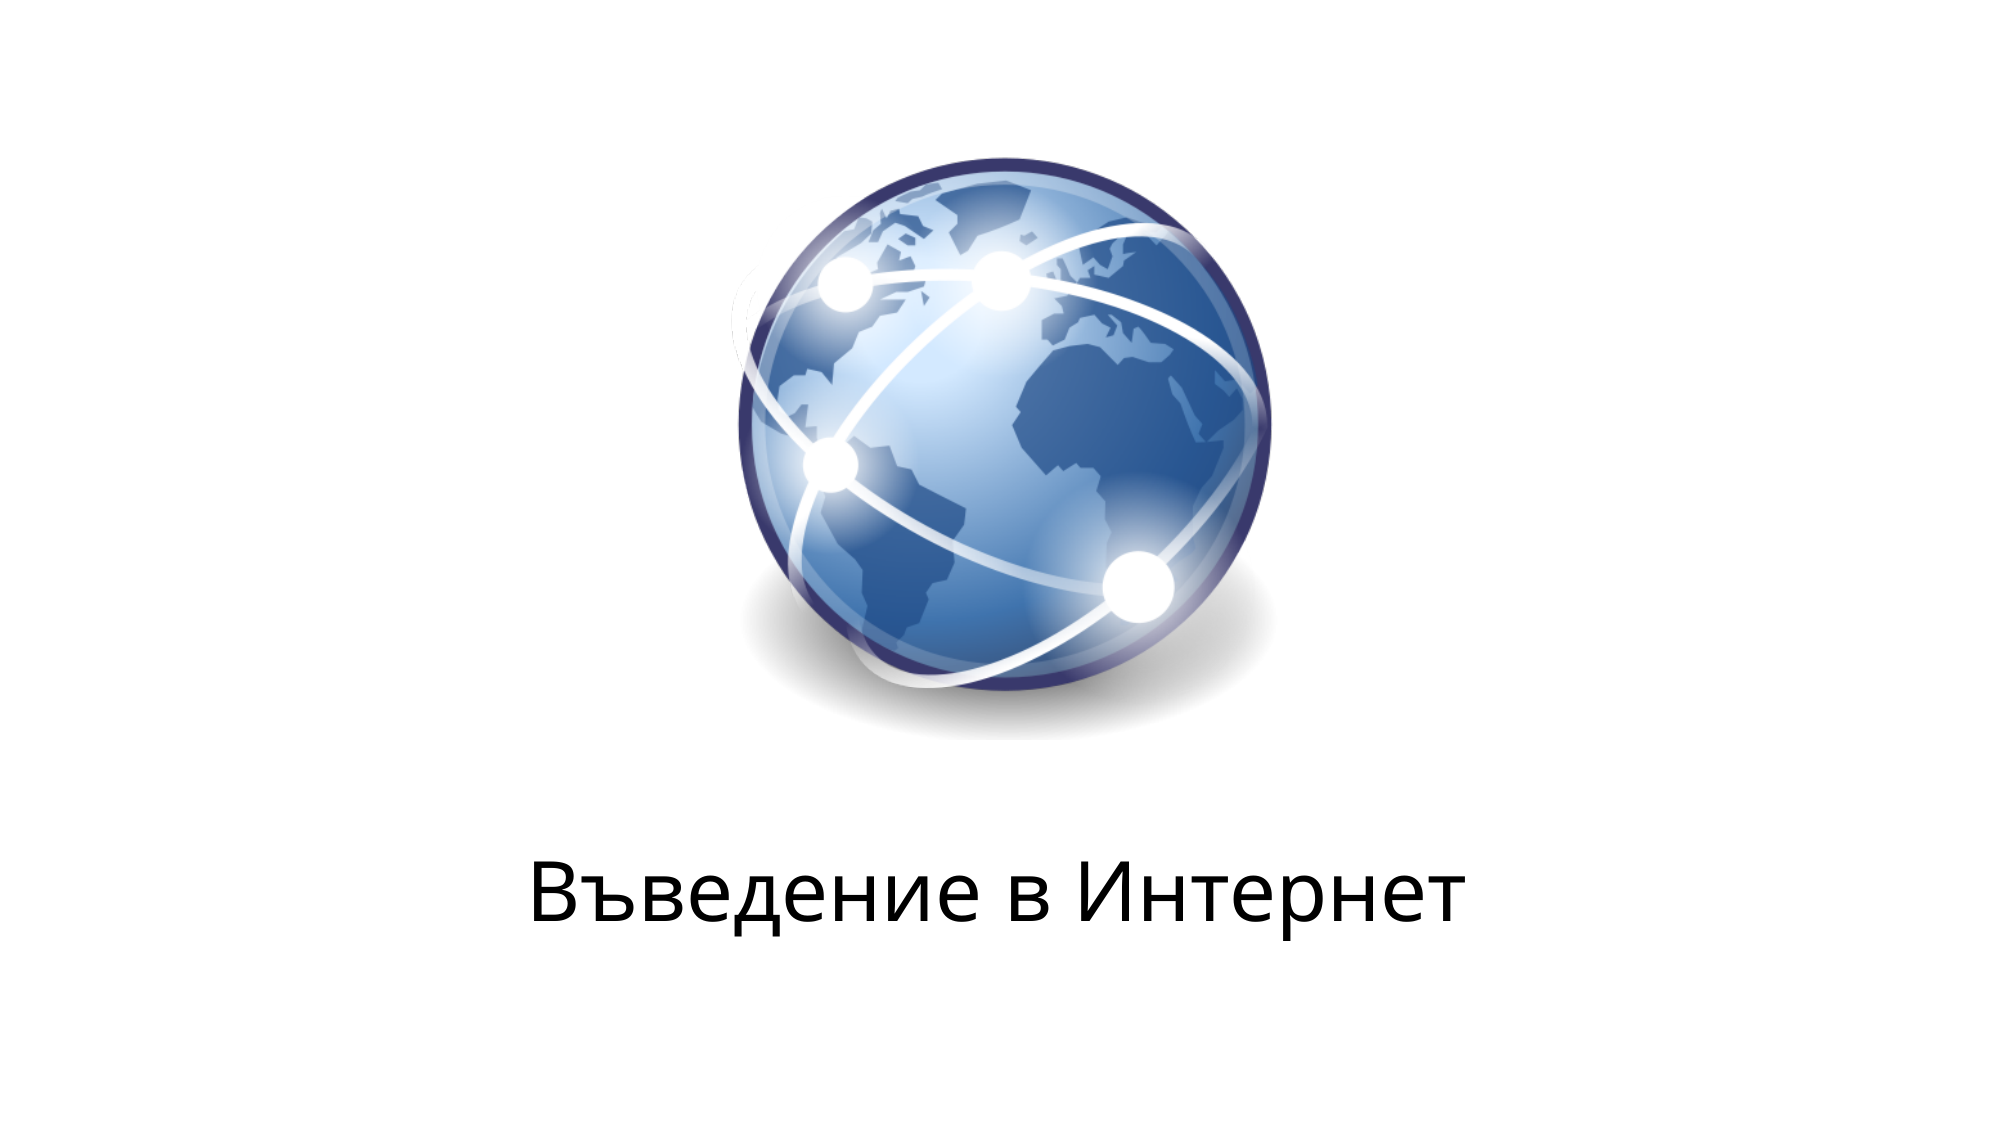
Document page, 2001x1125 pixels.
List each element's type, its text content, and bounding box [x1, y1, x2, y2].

picture [676, 123, 1319, 740]
title Въведение в Интернет [234, 812, 1760, 948]
